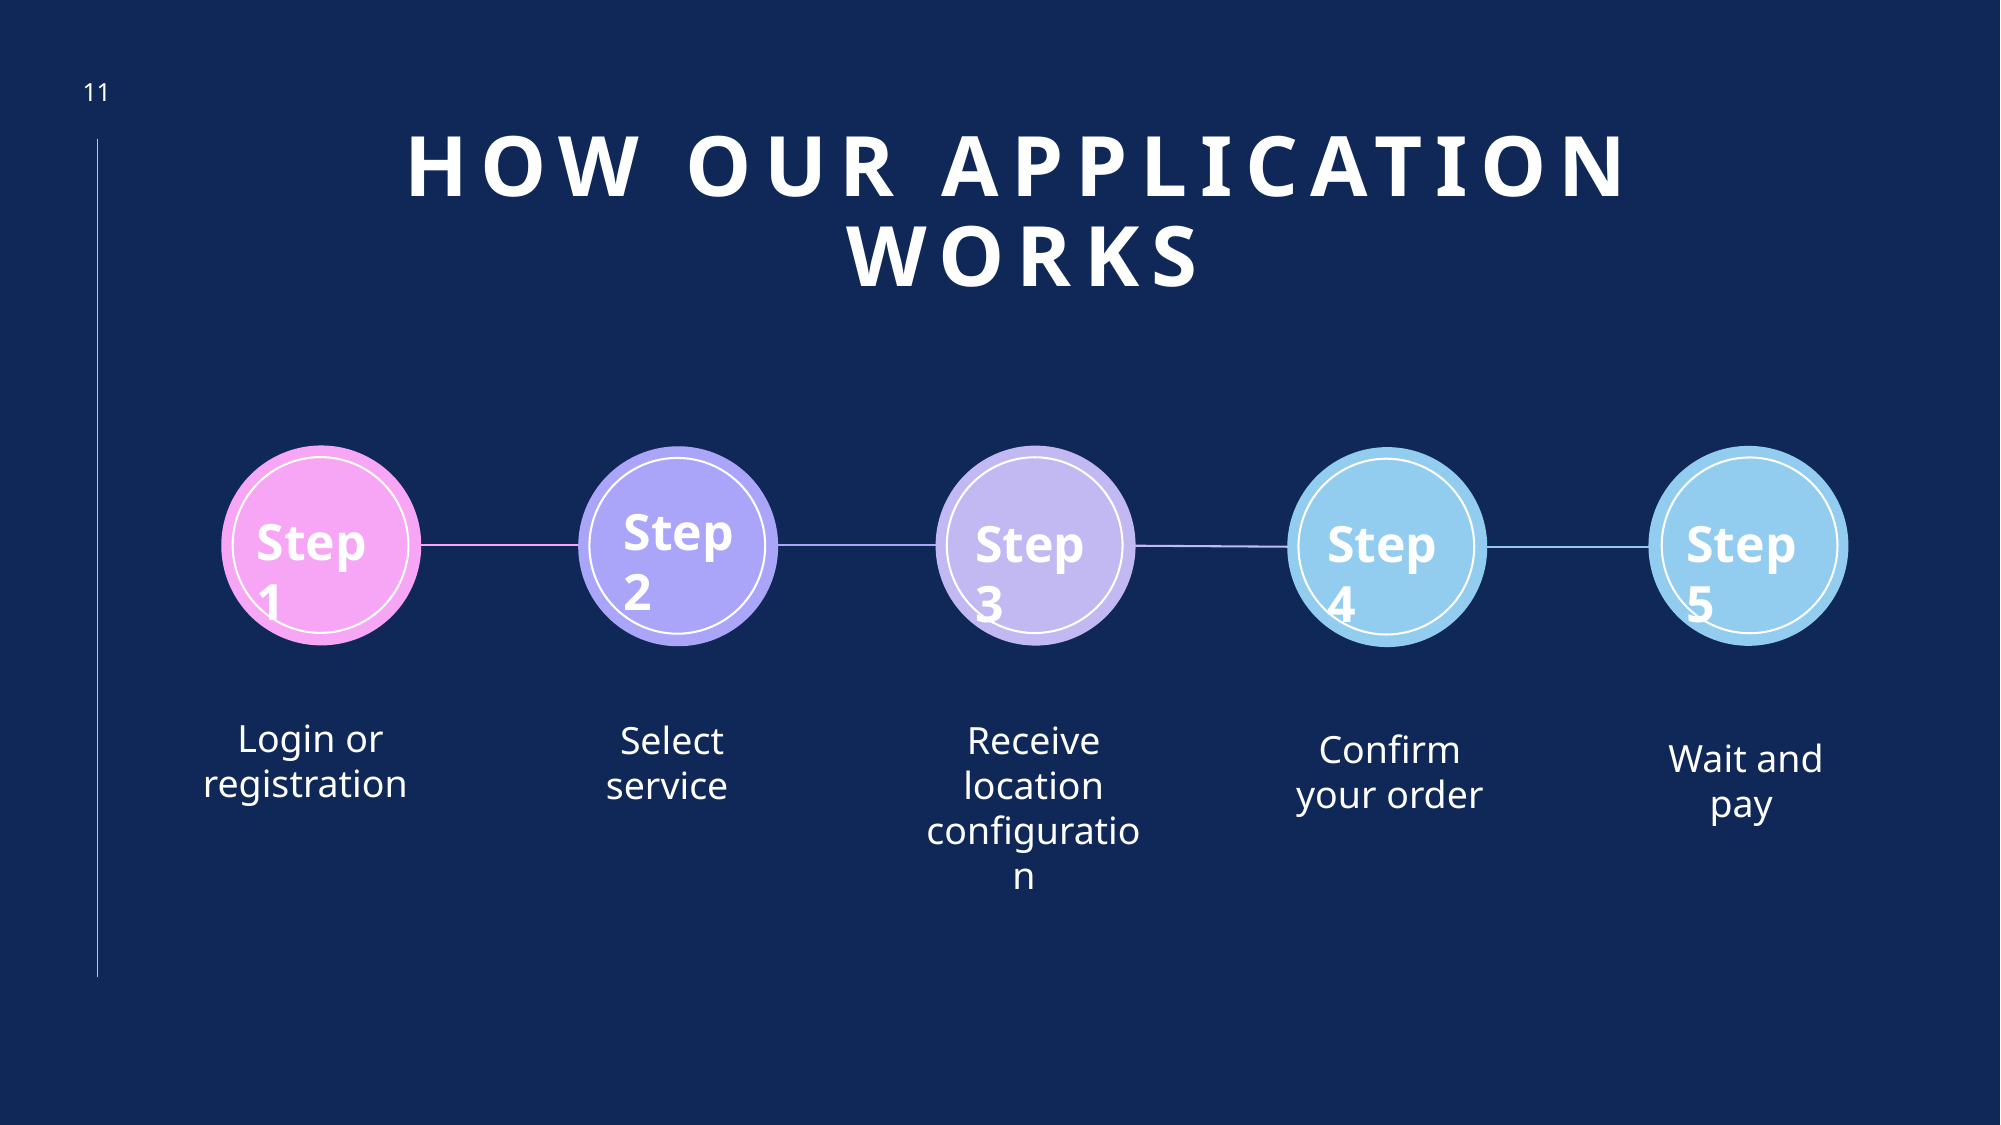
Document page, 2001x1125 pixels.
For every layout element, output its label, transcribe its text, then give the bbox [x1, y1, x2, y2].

list Step 2 [608, 493, 768, 582]
list Step 3 [960, 504, 1119, 594]
list Receive location configuration [905, 709, 1163, 845]
list Step 4 [1312, 504, 1471, 594]
title How our application works [293, 136, 1751, 312]
list Step 1 [241, 503, 400, 593]
list Confirm your order [1278, 718, 1502, 841]
list Step 5 [1671, 504, 1830, 594]
list Login or registration [182, 707, 439, 829]
list Wait and pay [1634, 727, 1858, 850]
slide_number 11 [53, 67, 140, 119]
list Select service [560, 709, 784, 832]
